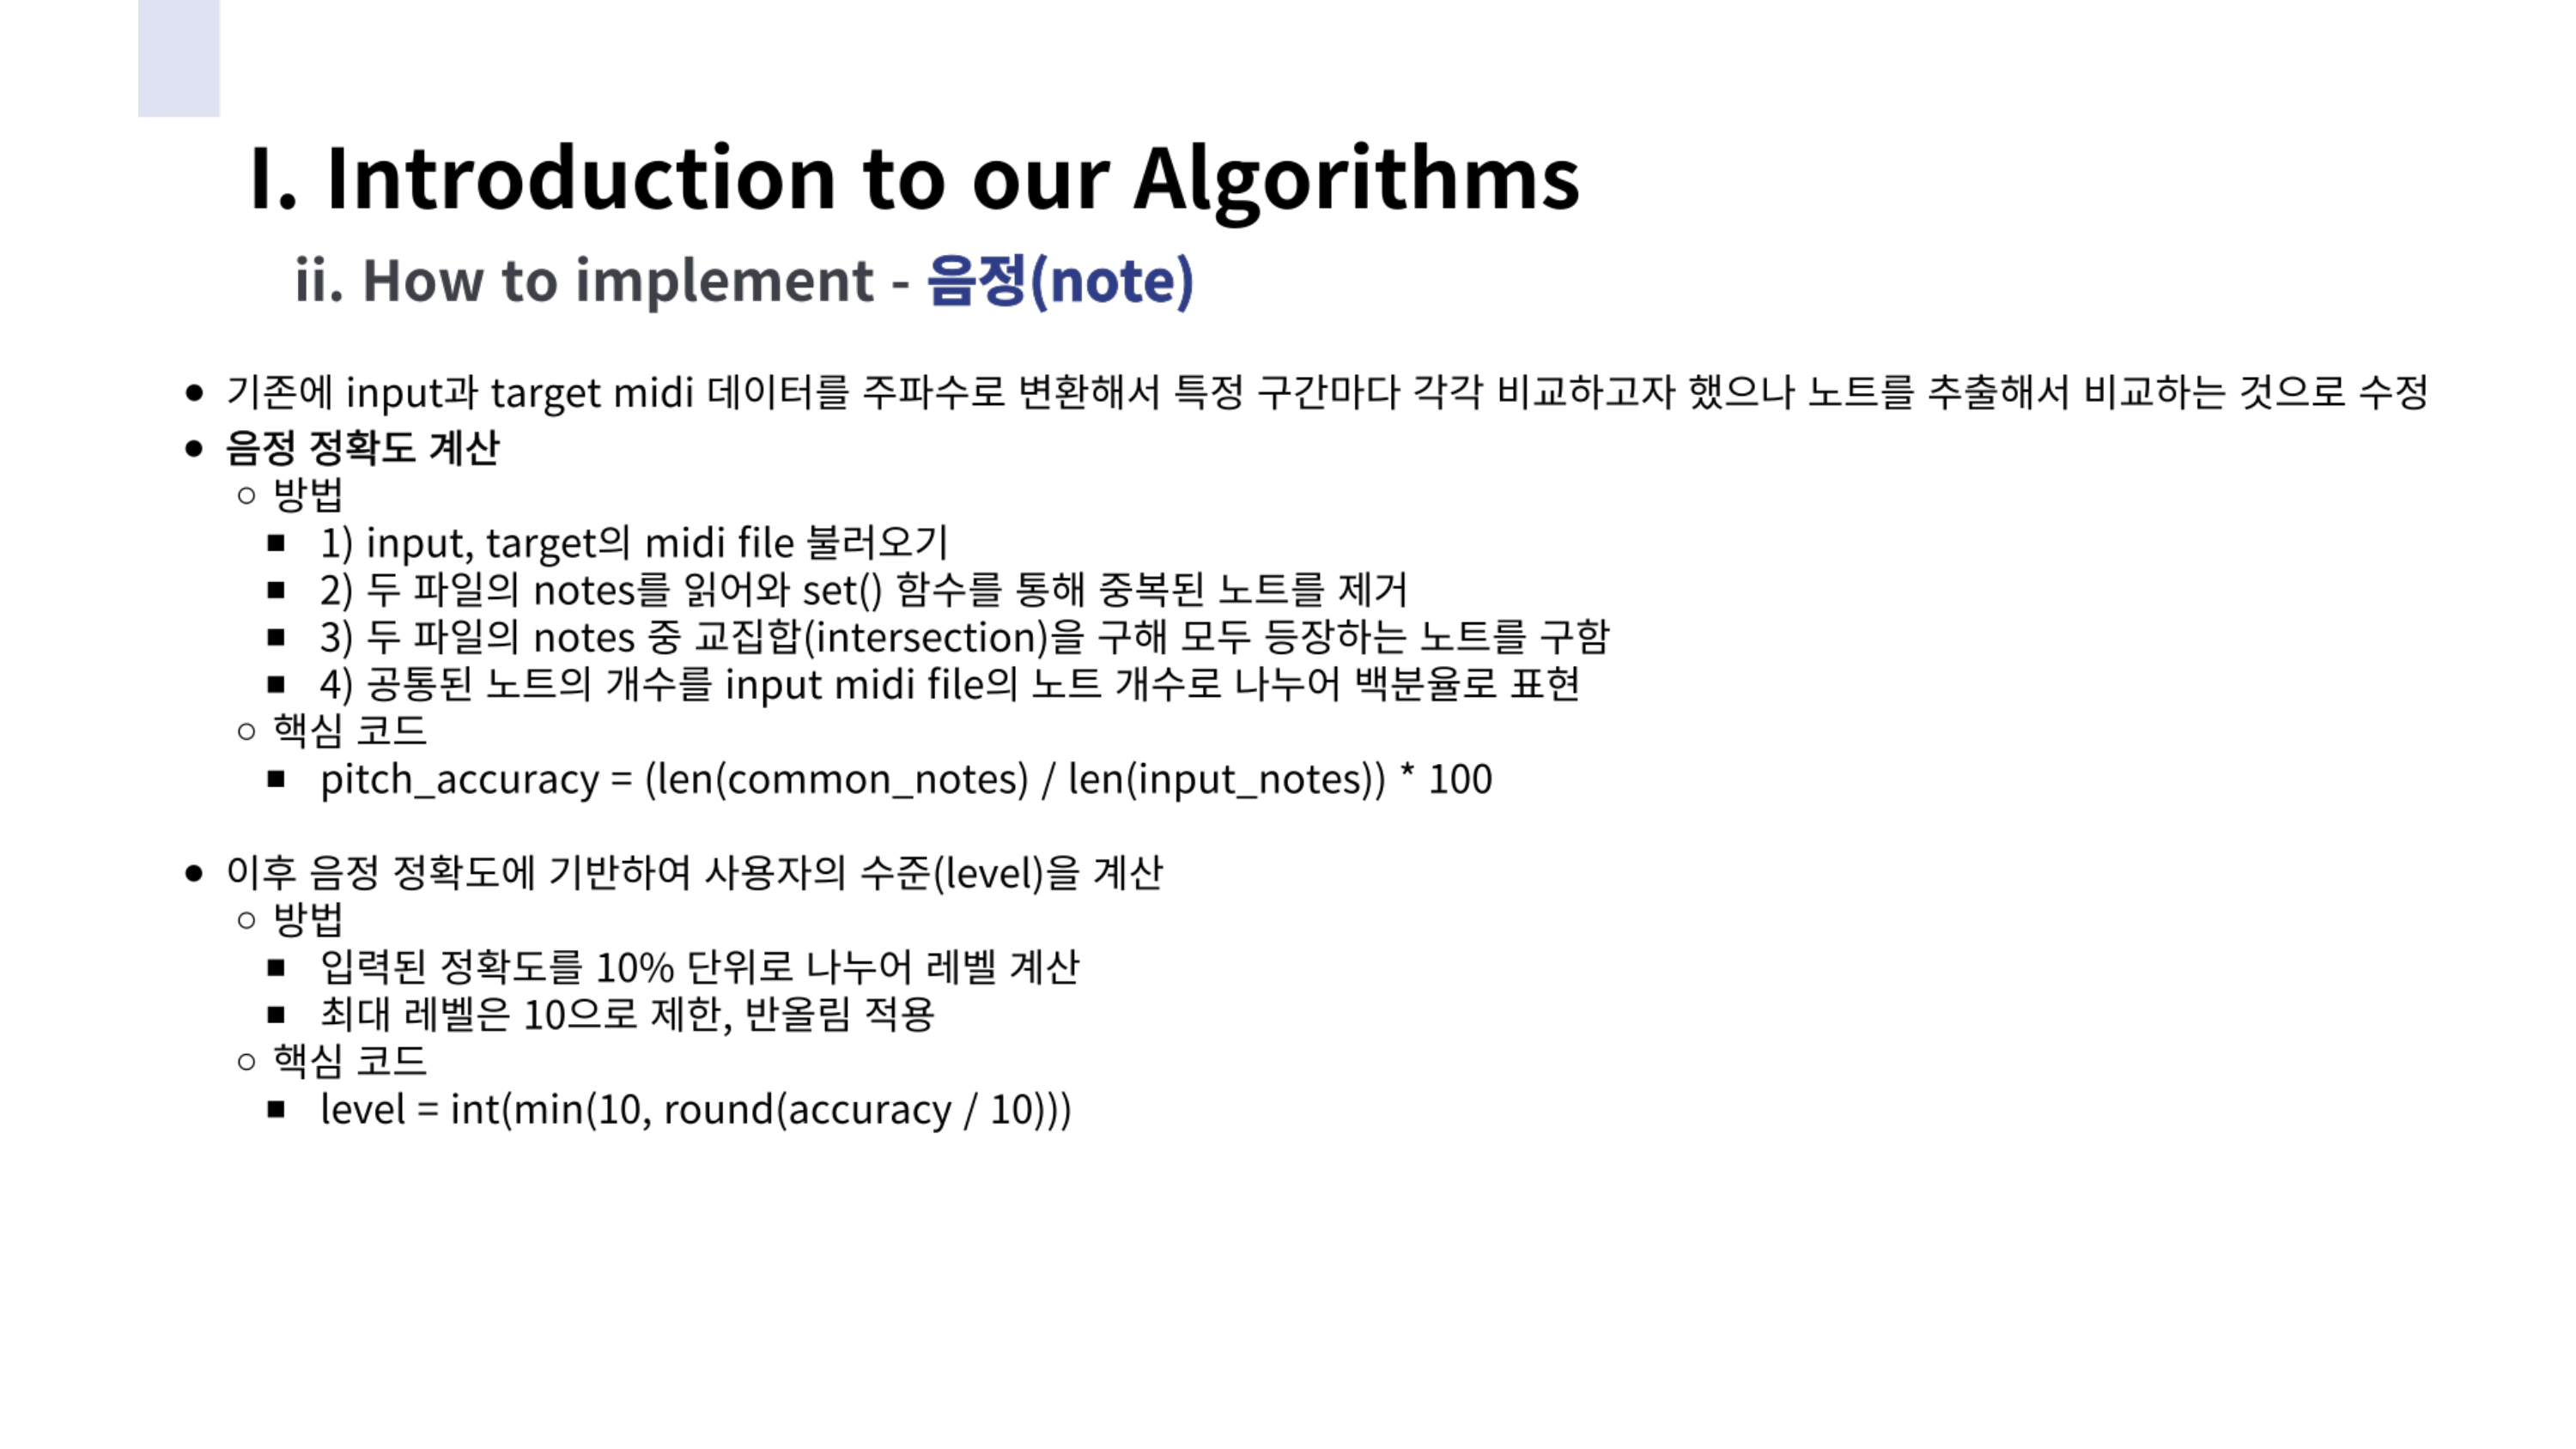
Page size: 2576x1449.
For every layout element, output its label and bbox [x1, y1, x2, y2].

picture [161, 93, 2470, 1176]
text_box [138, 0, 221, 118]
